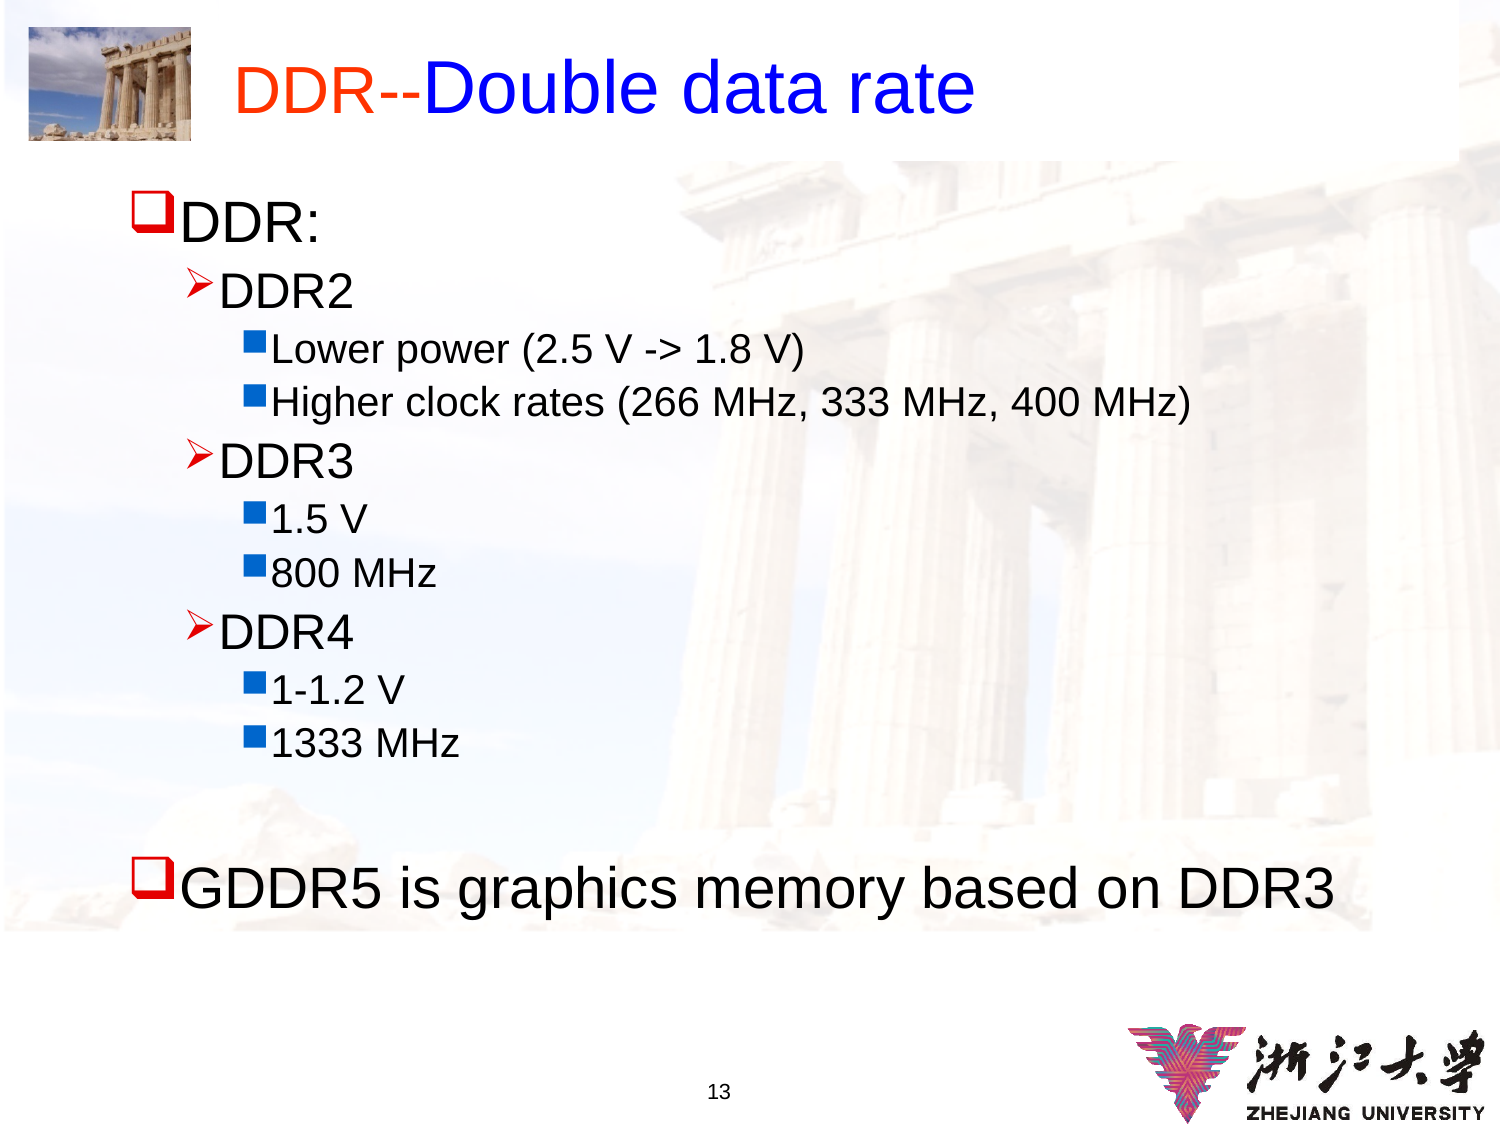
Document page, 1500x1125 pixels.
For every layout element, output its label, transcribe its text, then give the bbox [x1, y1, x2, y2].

list DDR: DDR2 Lower power (2.5 V -> 1.8 V) Higher clock rates (266 MHz, 333 MHz, 400 MHz) DDR3 1.5 V 800 MHz DDR4 1-1.2 V 1333 MHz GDDR5 is graphics memory based on DDR3 [112, 184, 1388, 1024]
title DDR--Double data rate [218, 0, 1459, 161]
picture [0, 0, 1500, 1125]
